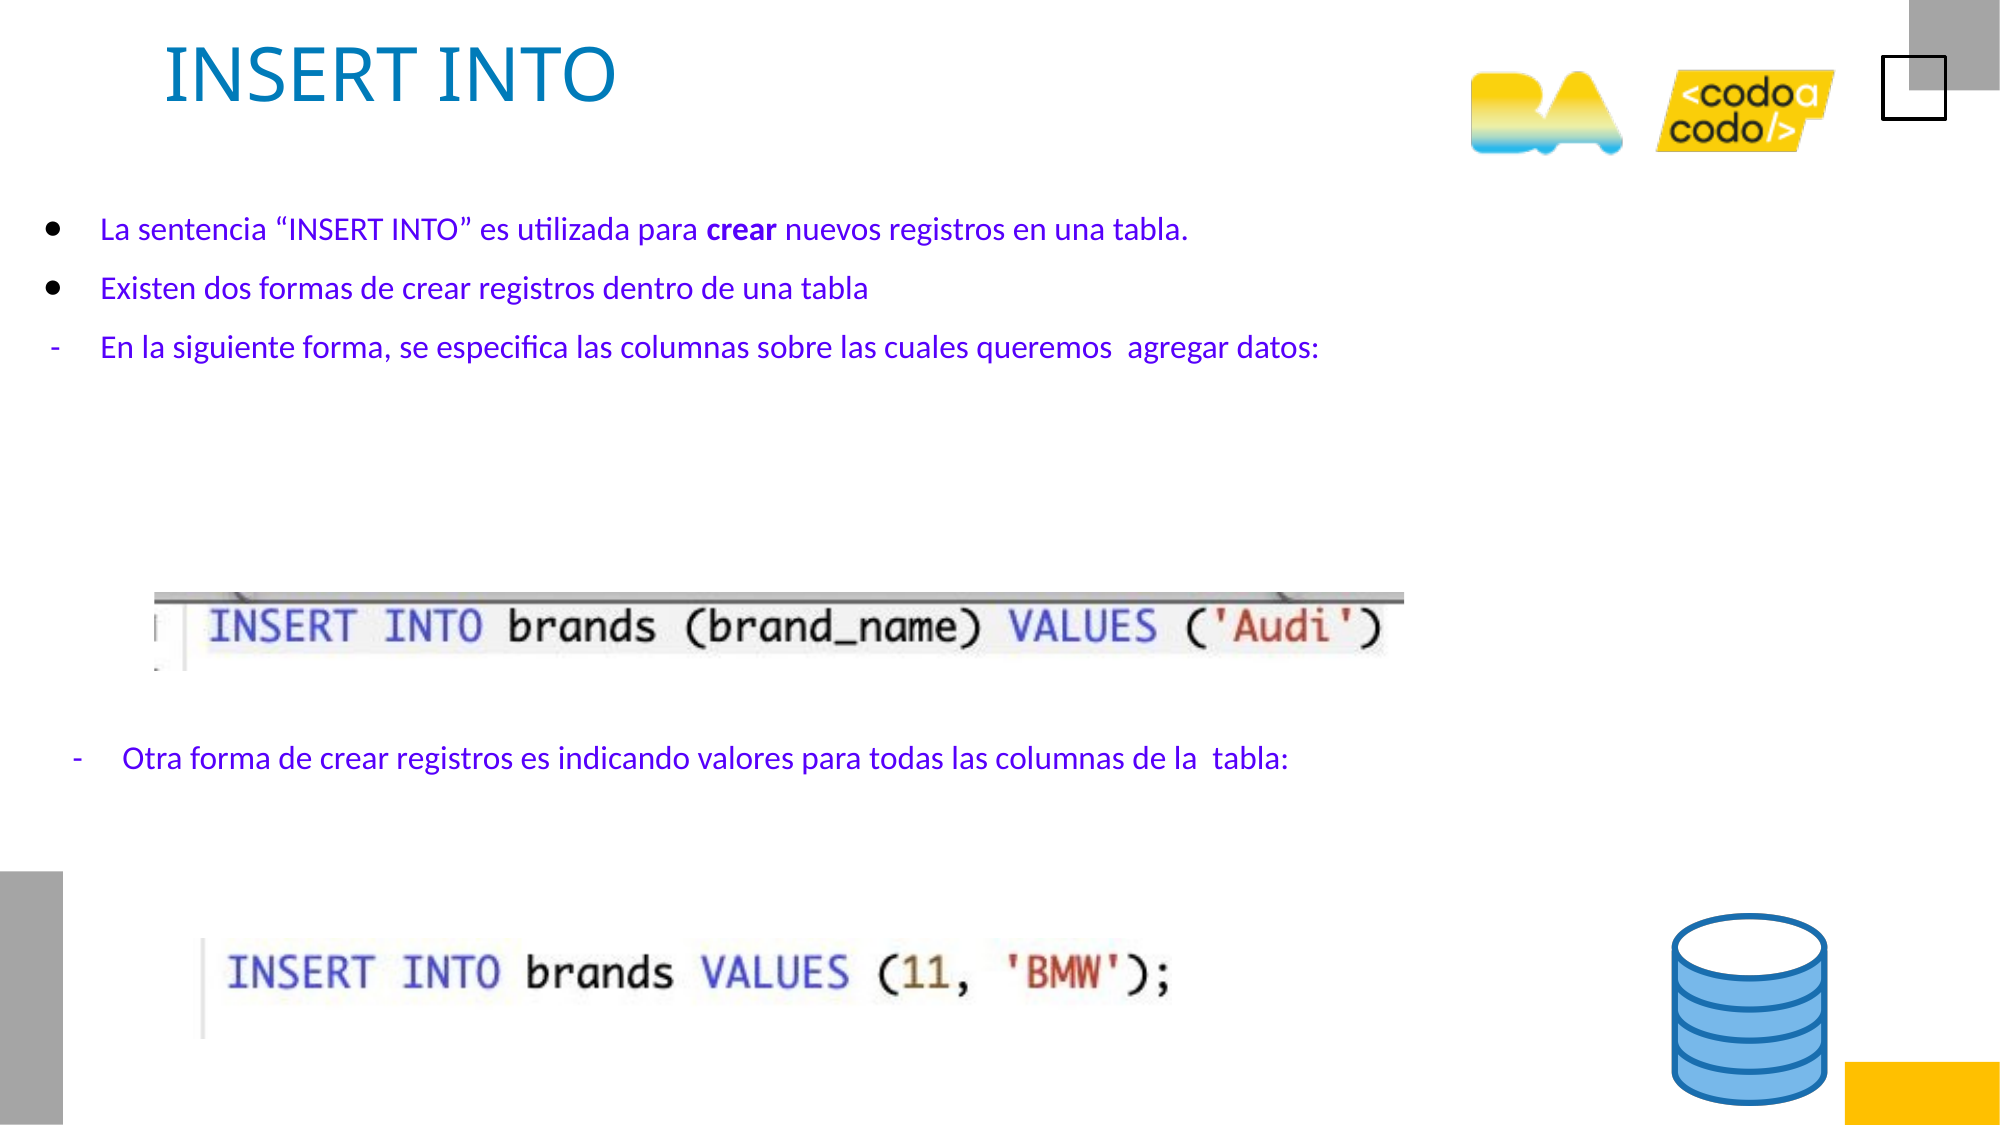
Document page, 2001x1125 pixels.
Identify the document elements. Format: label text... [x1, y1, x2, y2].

text_box - Otra forma de crear registros es indicando valores para todas las columnas de la tabla: [70, 714, 1915, 776]
text_box [193, 938, 1172, 1039]
text_box [154, 592, 1405, 672]
picture [1470, 45, 1836, 186]
text_box INSERT INTO [8, 42, 776, 233]
picture [1652, 913, 1846, 1106]
text_box La sentencia “INSERT INTO” es utilizada para crear nuevos registros en una tabla. Existen dos formas de crear registros dentro de una tabla - En la siguiente forma, se especiﬁca las columnas sobre las cuales queremos agregar datos: [40, 185, 1915, 425]
